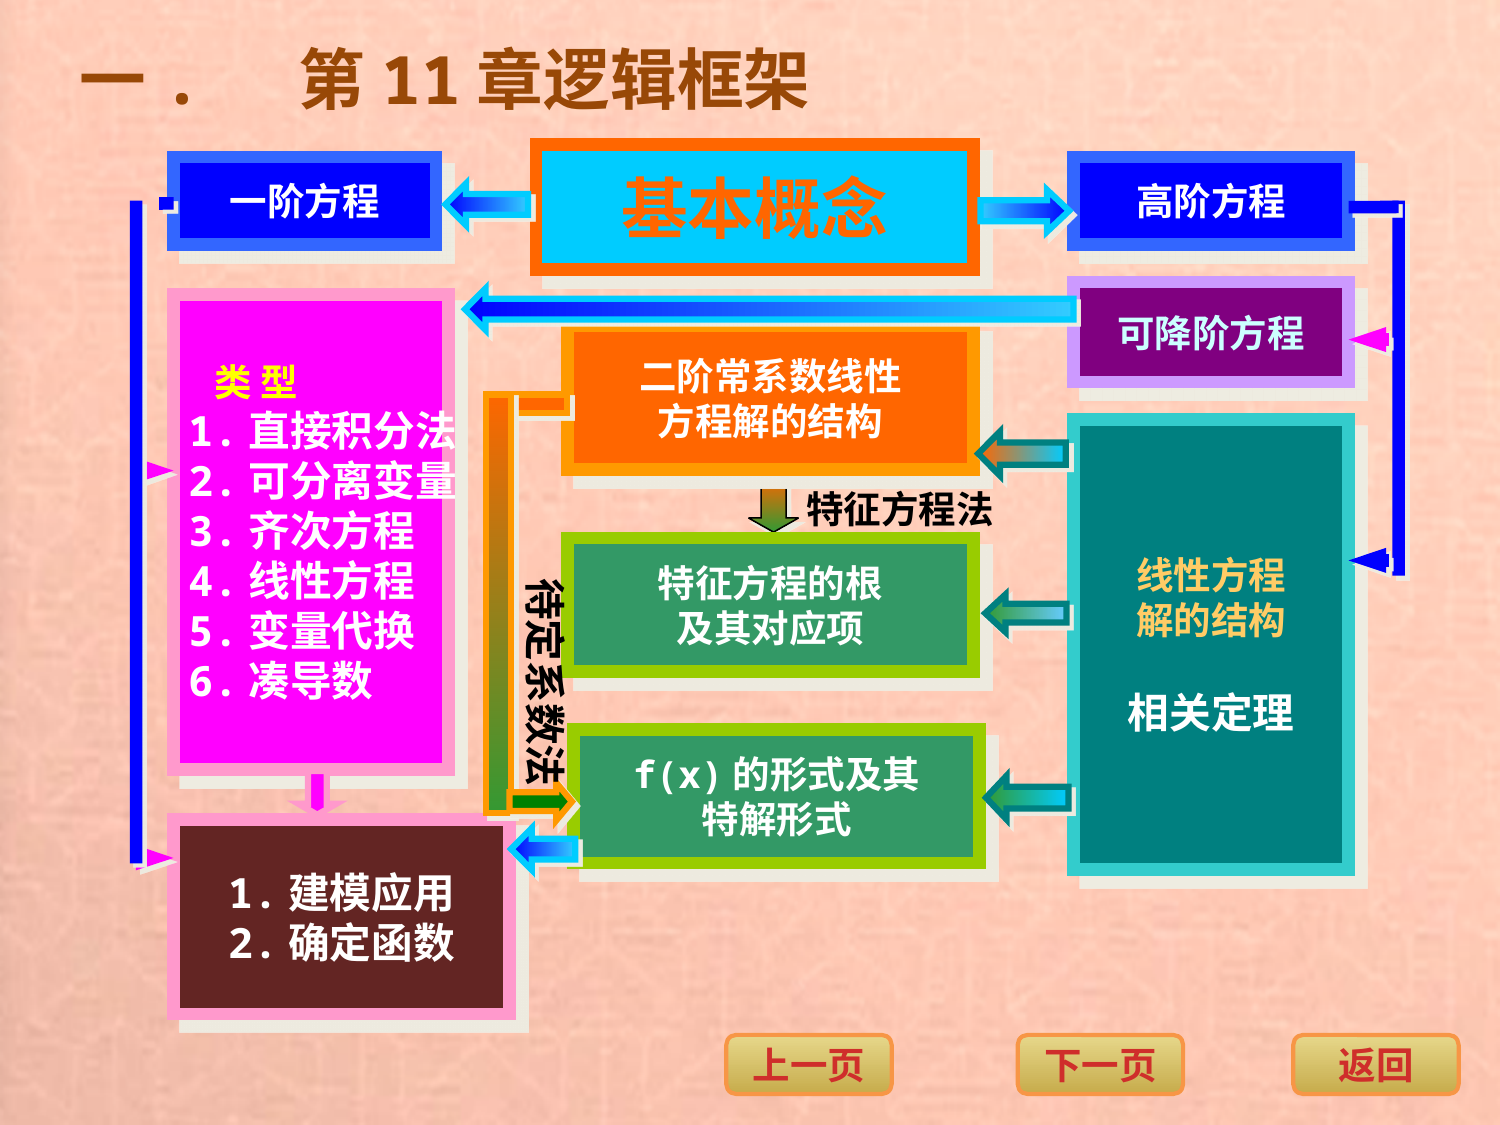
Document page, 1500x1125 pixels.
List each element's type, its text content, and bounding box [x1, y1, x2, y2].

text_box [748, 483, 791, 533]
text_box 基本概念 [535, 144, 974, 270]
text_box 线性方程 解的结构 相关定理 [1073, 419, 1349, 870]
text_box [985, 775, 1069, 820]
text_box [445, 183, 528, 226]
text_box [978, 431, 1066, 476]
text_box 二阶常系数线性 方程解的结构 [567, 325, 974, 470]
text_box 1.建模应用 2.确定函数 [173, 819, 510, 1015]
text_box [985, 594, 1067, 633]
picture [0, 0, 1500, 1125]
text_box 一. 第11章逻辑框架 [64, 30, 940, 126]
text_box [511, 829, 576, 870]
text_box [465, 288, 1074, 331]
text_box 特征方程法 [791, 478, 1045, 539]
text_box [135, 200, 174, 864]
text_box 类 型 1.直接积分法 2.可分离变量 3.齐次方程 4.线性方程 5.变量代换 6.凑导数 [177, 294, 449, 770]
text_box 高阶方程 [1073, 156, 1349, 245]
text_box 可降阶方程 [1073, 282, 1343, 382]
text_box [485, 394, 573, 821]
text_box 一阶方程 [173, 156, 437, 245]
text_box 特征方程的根 及其对应项 [576, 538, 974, 672]
text_box [980, 189, 1070, 232]
text_box [298, 771, 337, 815]
text_box f(x)的形式及其 特解形式 [573, 729, 980, 864]
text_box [1348, 200, 1399, 576]
text_box 待定系数法 [574, 563, 579, 826]
